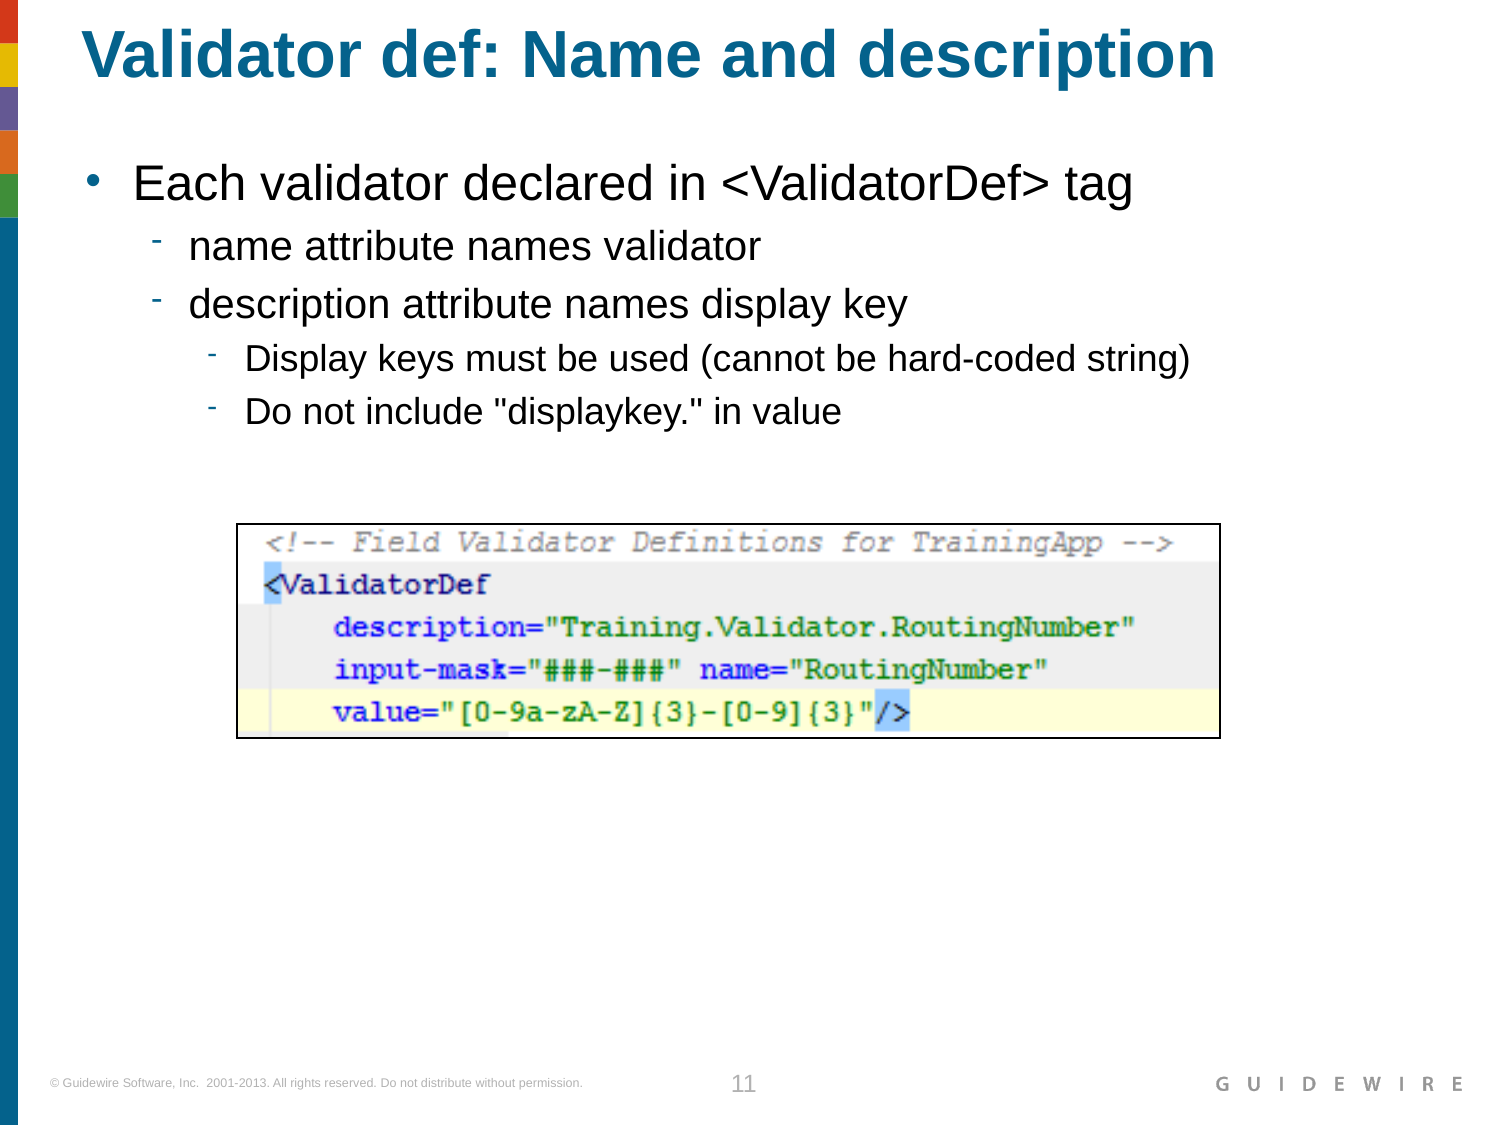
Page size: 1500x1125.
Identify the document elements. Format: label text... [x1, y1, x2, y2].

picture [1215, 1073, 1480, 1096]
title Validator def: Name and description [81, 19, 1446, 142]
list Each validator declared in <ValidatorDef> tag name attribute names validator description attribute names display key Display keys must be used (cannot be hard-coded string) Do not include "displaykey." in value [85, 149, 1451, 1050]
picture [236, 524, 1220, 738]
